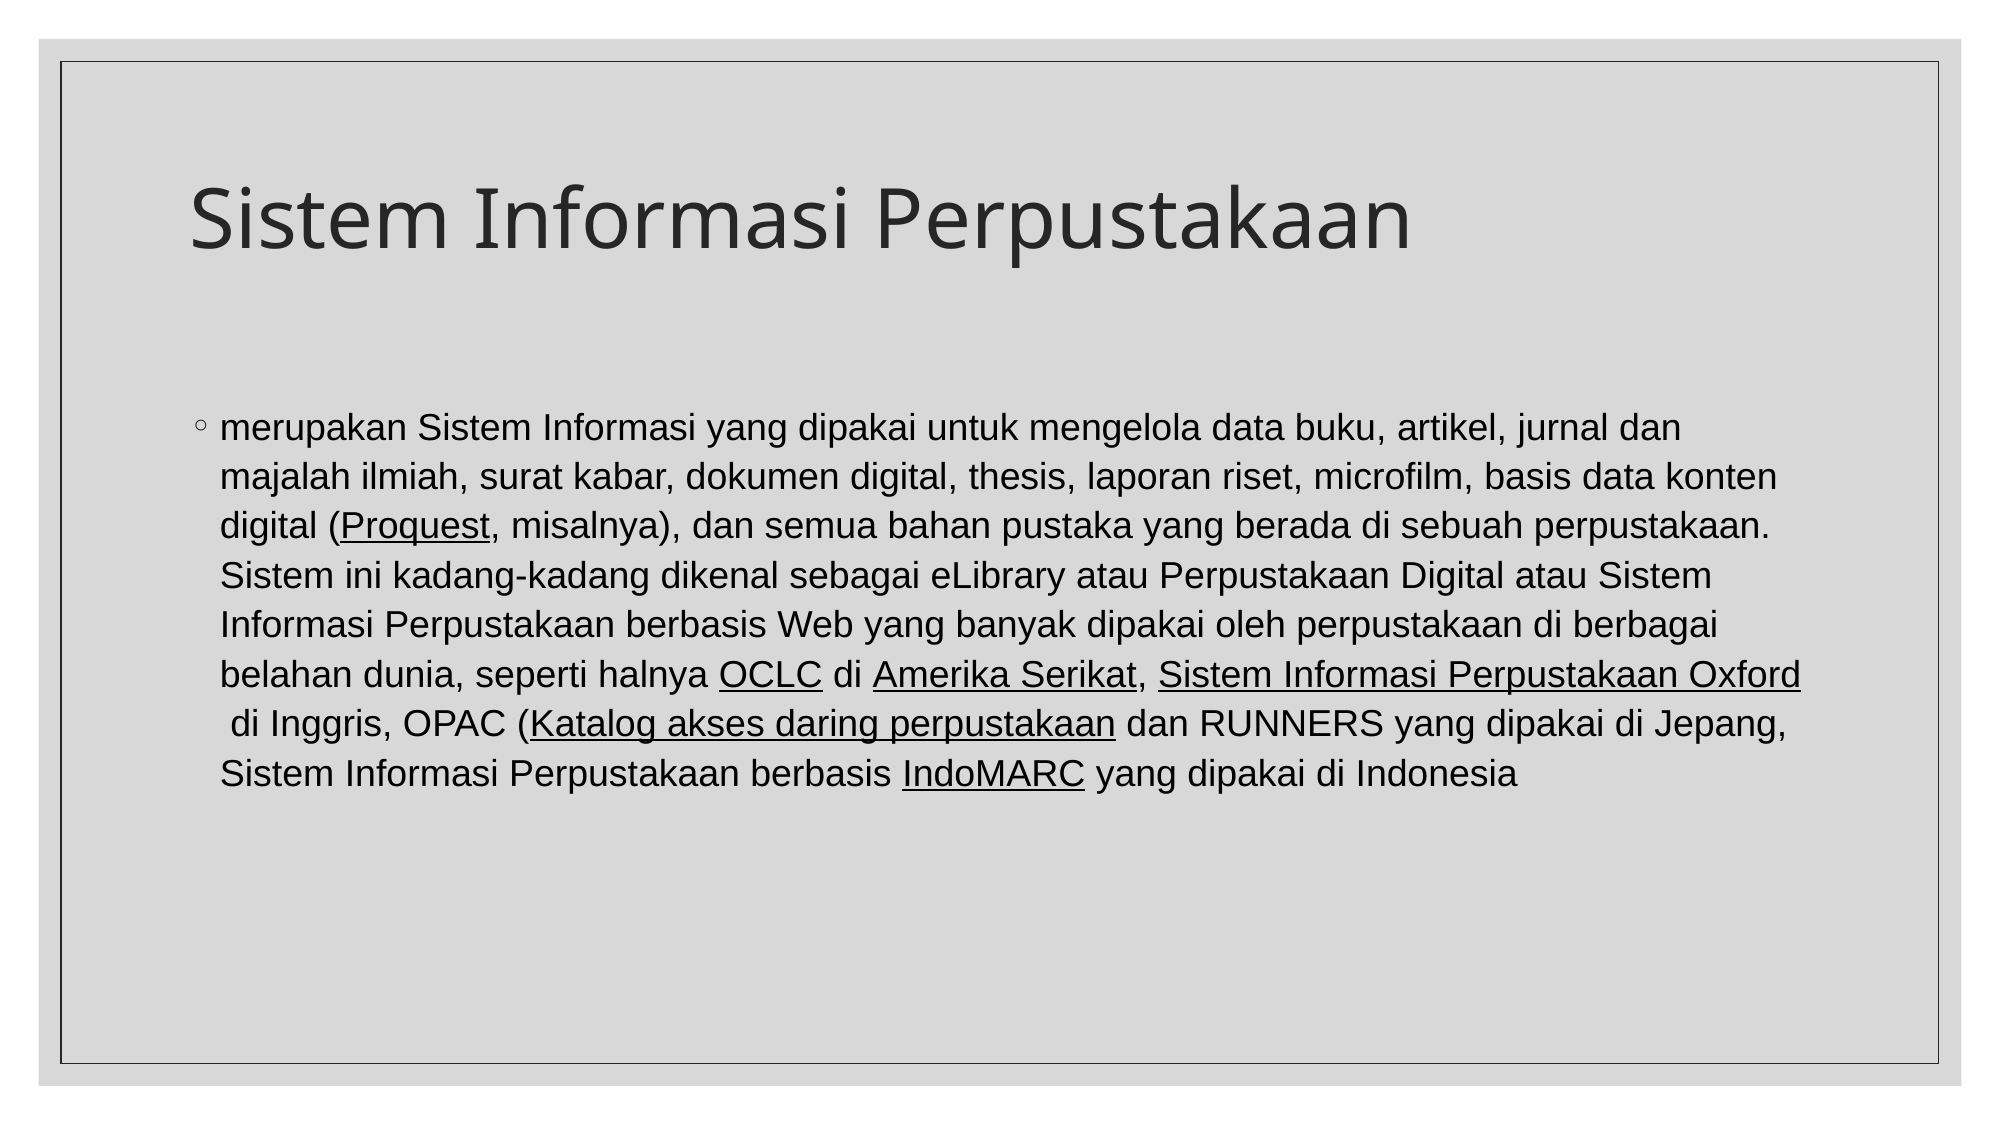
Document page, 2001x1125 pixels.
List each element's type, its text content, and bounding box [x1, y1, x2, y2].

title Sistem Informasi Perpustakaan [174, 103, 1825, 341]
list merupakan Sistem Informasi yang dipakai untuk mengelola data buku, artikel, jurnal dan majalah ilmiah, surat kabar, dokumen digital, thesis, laporan riset, microfilm, basis data konten digital (Proquest, misalnya), dan semua bahan pustaka yang berada di sebuah perpustakaan. Sistem ini kadang-kadang dikenal sebagai eLibrary atau Perpustakaan Digital atau Sistem Informasi Perpustakaan berbasis Web yang banyak dipakai oleh perpustakaan di berbagai belahan dunia, seperti halnya OCLC di Amerika Serikat, Sistem Informasi Perpustakaan Oxford di Inggris, OPAC (Katalog akses daring perpustakaan dan RUNNERS yang dipakai di Jepang, Sistem Informasi Perpustakaan berbasis IndoMARC yang dipakai di Indonesia [174, 390, 1825, 1022]
